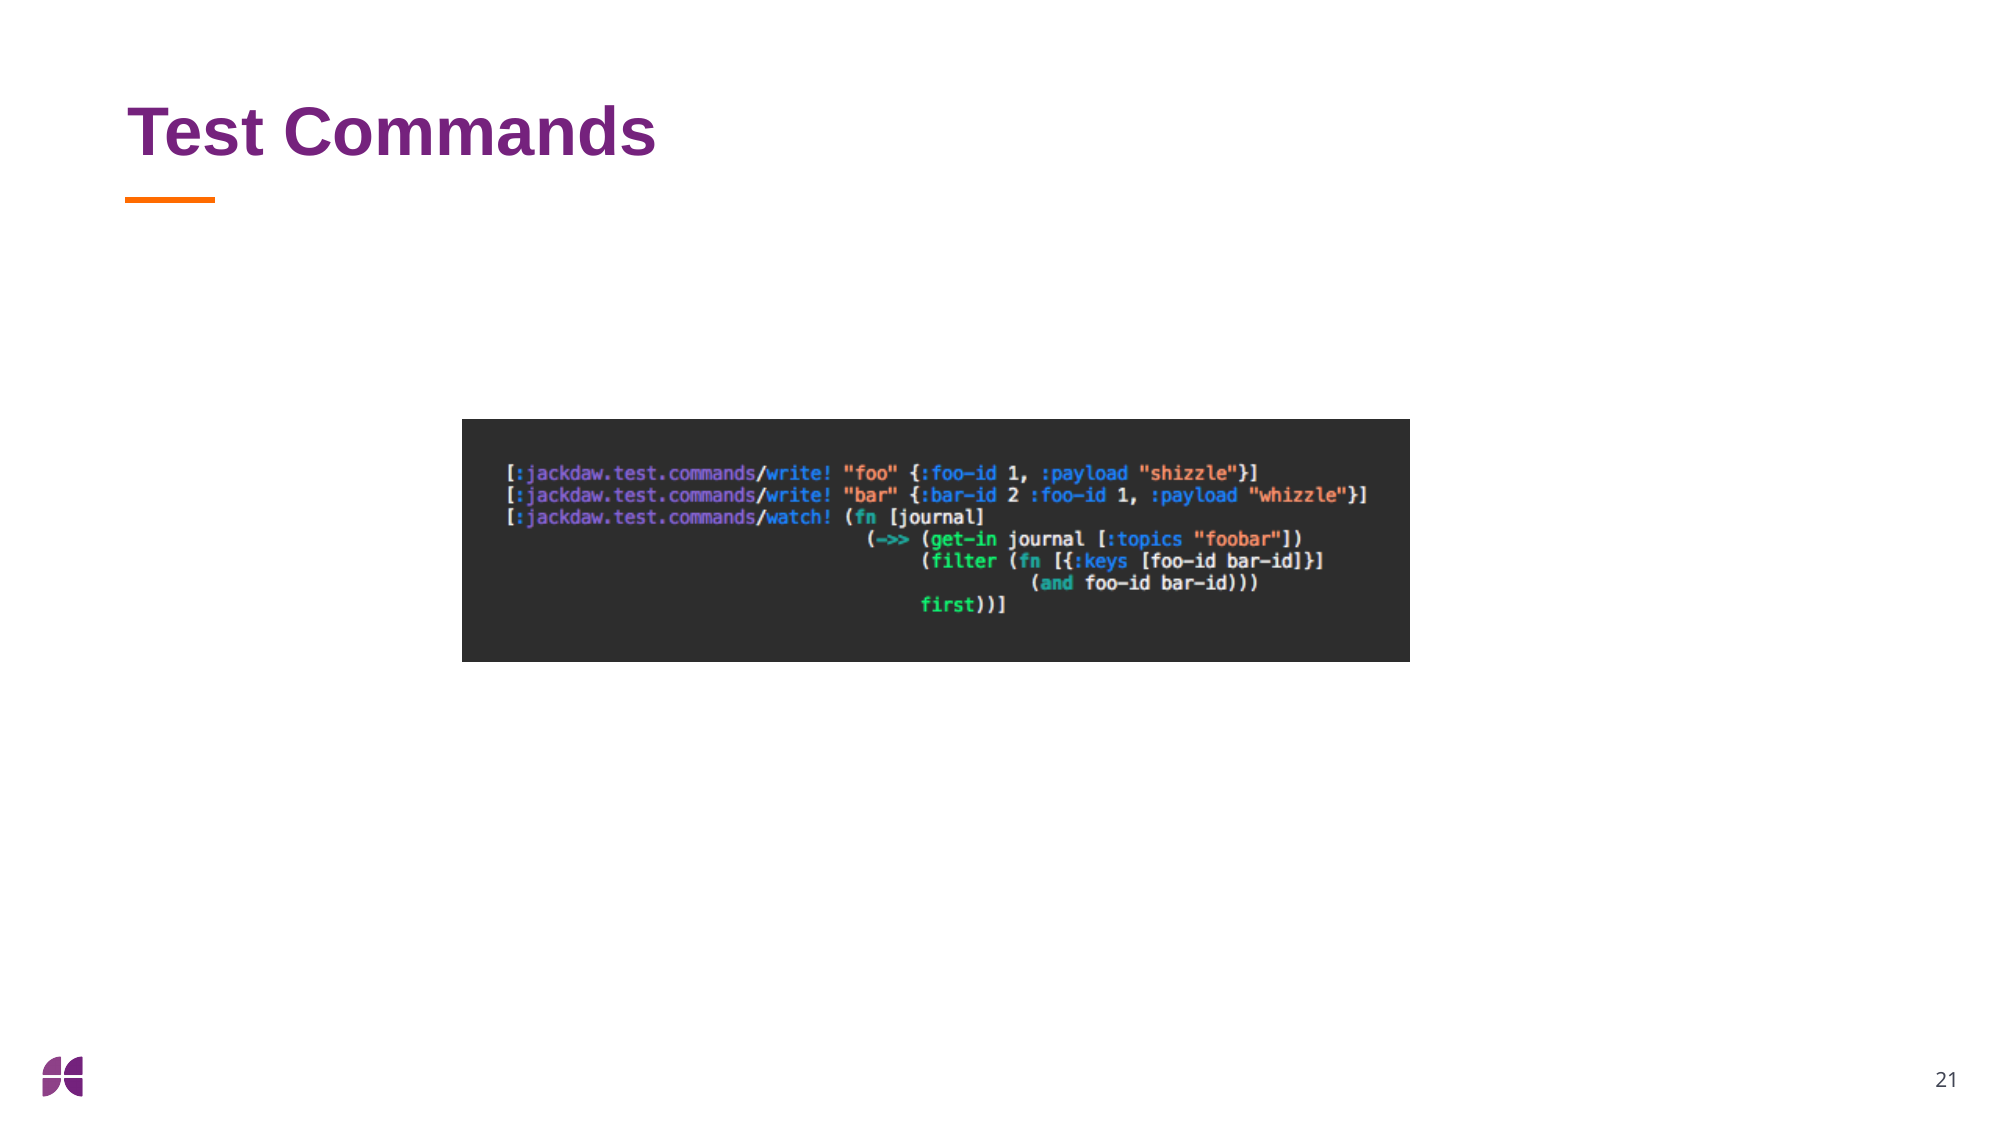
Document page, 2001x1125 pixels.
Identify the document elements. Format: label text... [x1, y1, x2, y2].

slide_number ‹#› [1890, 1055, 1974, 1107]
title Test Commands [112, 67, 1888, 178]
picture [462, 418, 1410, 662]
picture [41, 1055, 84, 1098]
